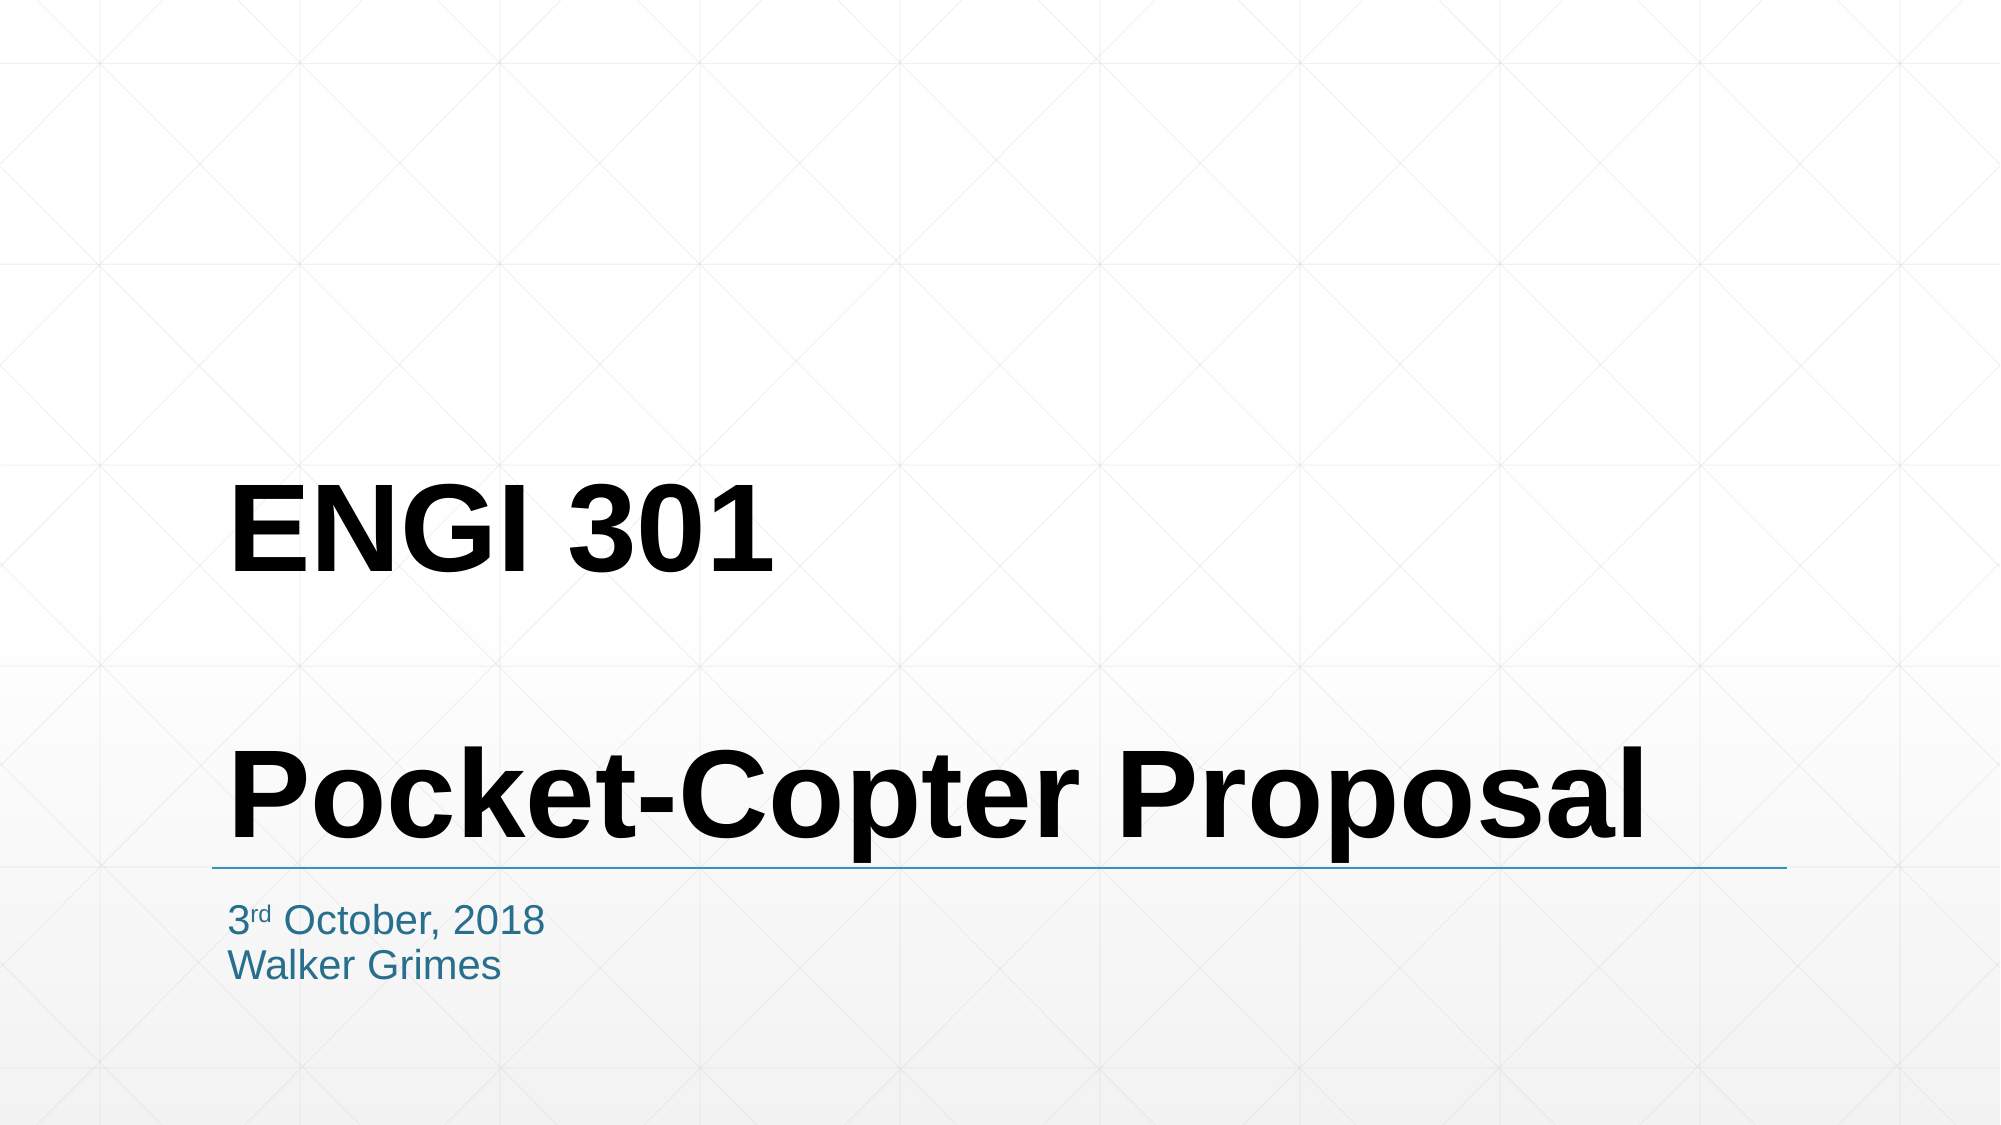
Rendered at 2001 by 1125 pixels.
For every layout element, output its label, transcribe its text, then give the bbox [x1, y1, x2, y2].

subtitle 3rd October, 2018 Walker Grimes [212, 891, 1788, 1075]
title ENGI 301 Pocket-Copter Proposal [212, 313, 1838, 869]
